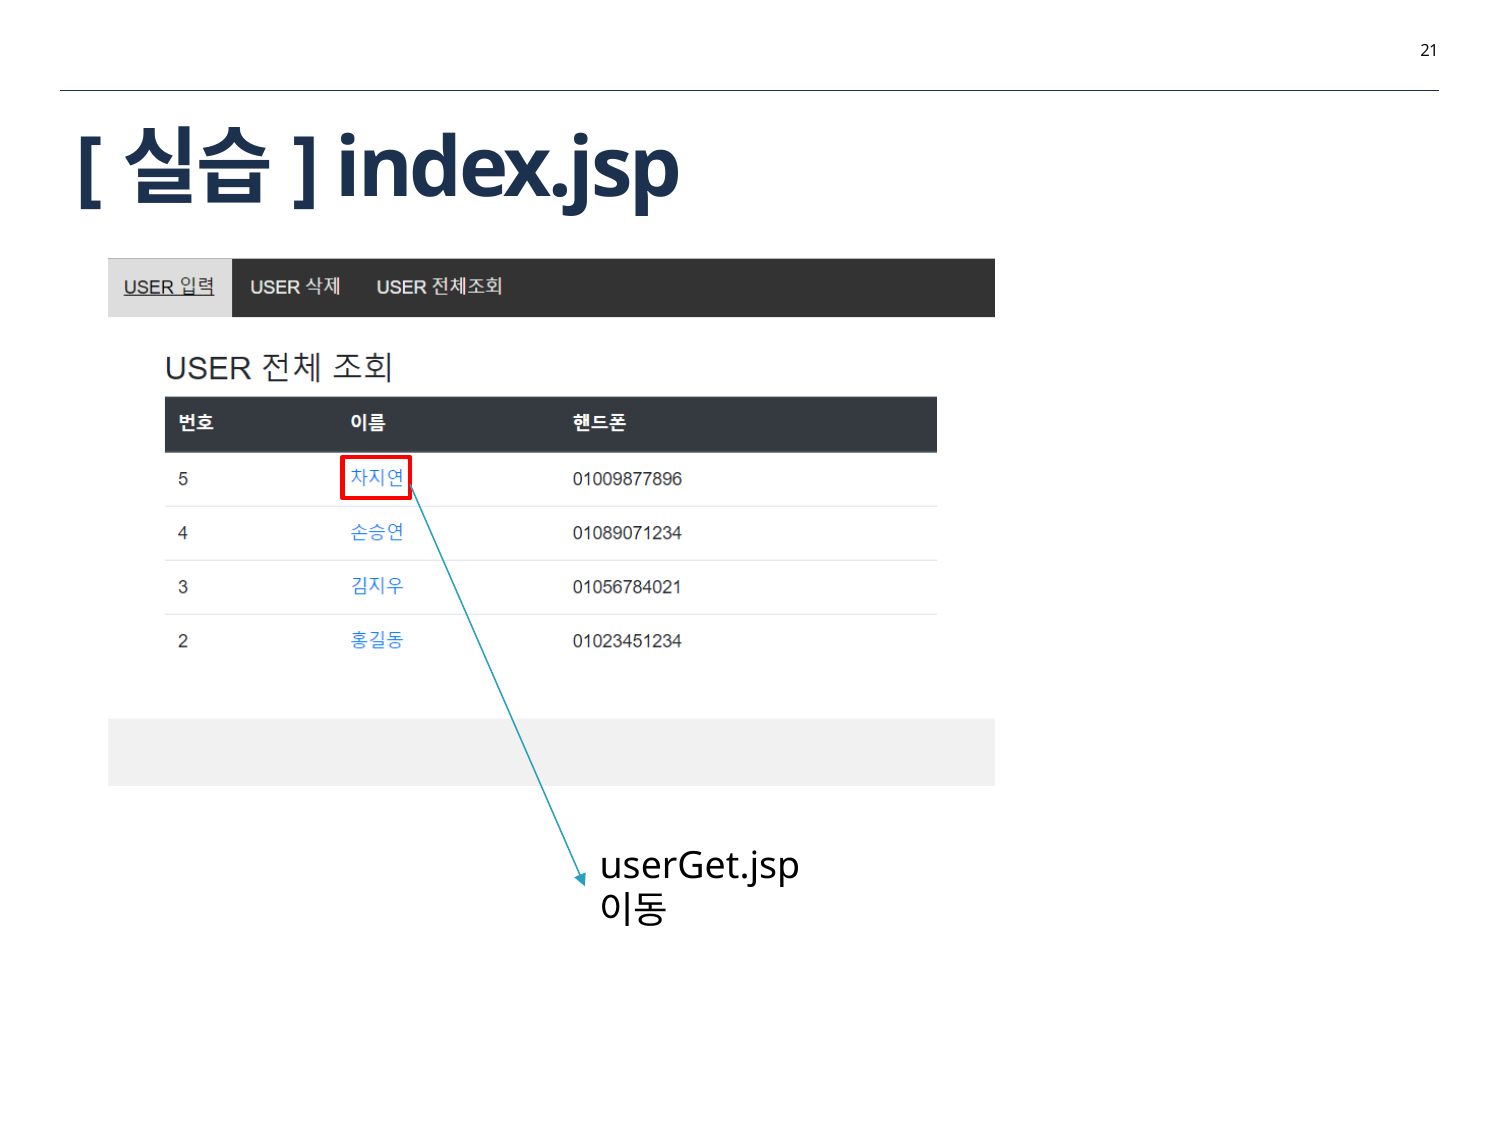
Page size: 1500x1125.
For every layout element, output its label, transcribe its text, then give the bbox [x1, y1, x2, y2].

title [실습] index.jsp [60, 93, 1438, 233]
text_box userGet.jsp 이동 [584, 833, 891, 939]
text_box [409, 484, 586, 865]
picture [107, 258, 996, 789]
text_box 21 [1193, 32, 1454, 70]
